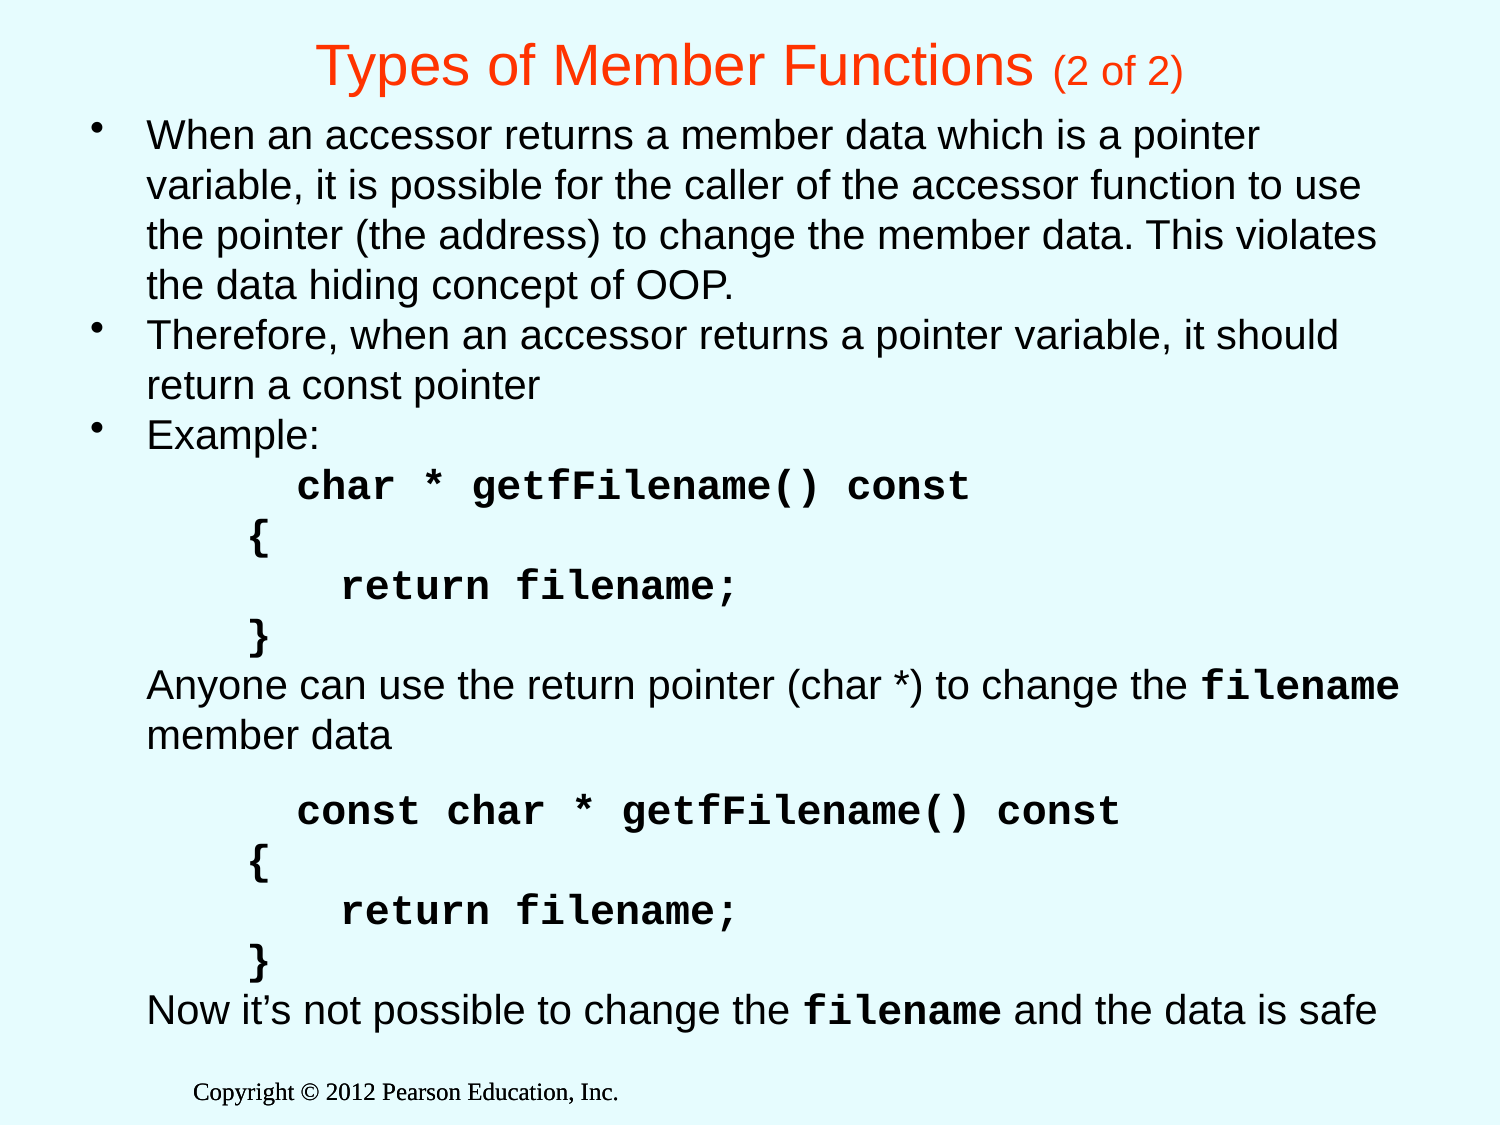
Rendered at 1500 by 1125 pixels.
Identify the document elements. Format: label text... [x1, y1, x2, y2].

list When an accessor returns a member data which is a pointer variable, it is possible for the caller of the accessor function to use the pointer (the address) to change the member data. This violates the data hiding concept of OOP. Therefore, when an accessor returns a pointer variable, it should return a const pointer Example: char * getfFilename() const { return filename; } Anyone can use the return pointer (char *) to change the filename member data const char * getfFilename() const { return filename; } Now it’s not possible to change the filename and the data is safe [74, 99, 1426, 1038]
title Types of Member Functions (2 of 2) [74, 24, 1426, 99]
